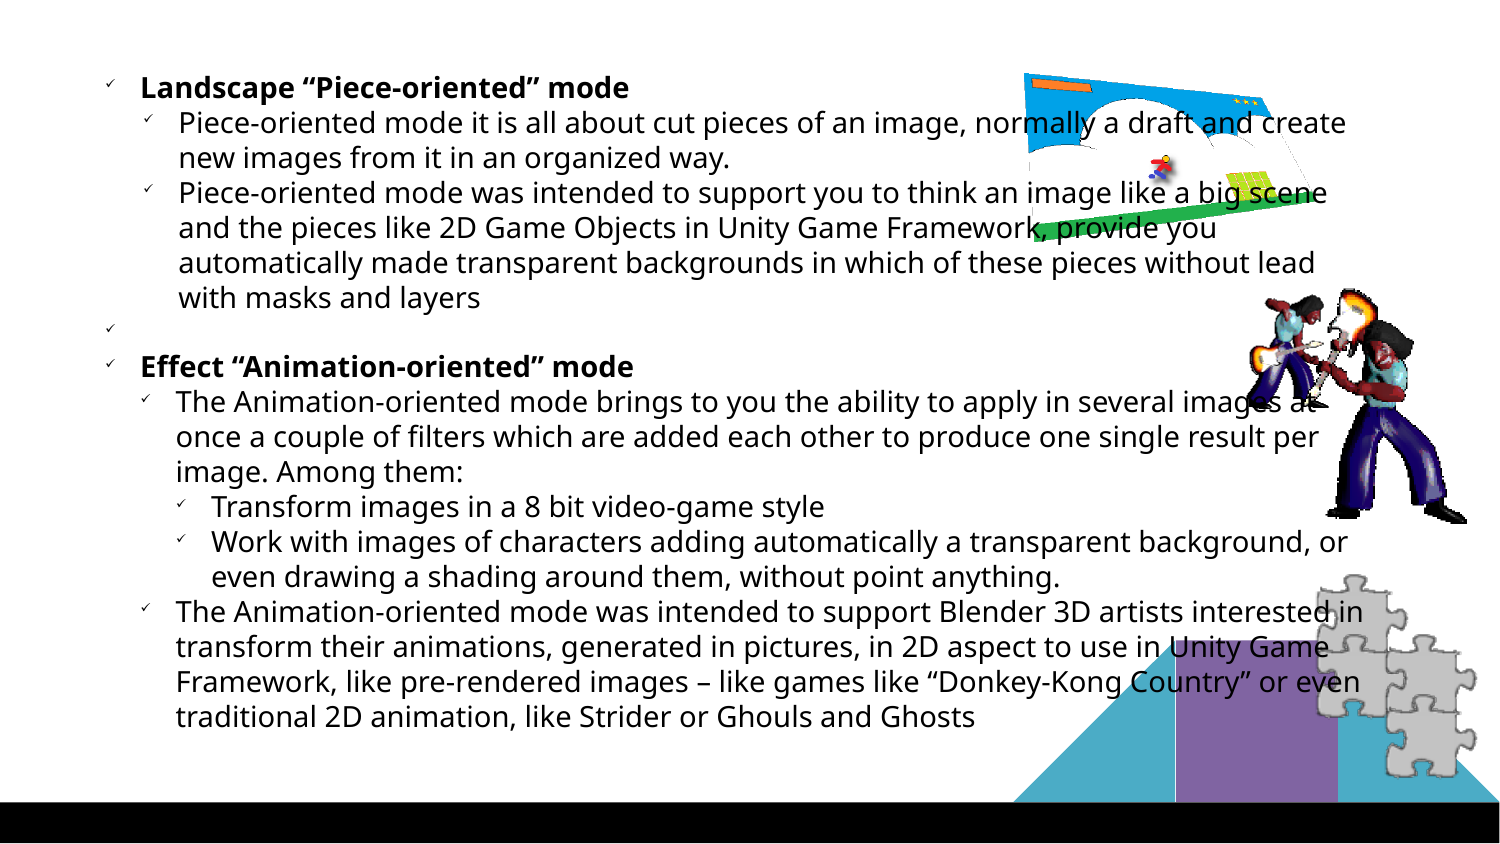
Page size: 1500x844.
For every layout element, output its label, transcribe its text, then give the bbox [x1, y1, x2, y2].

picture [962, 44, 1500, 536]
picture [1304, 570, 1485, 795]
text_box Landscape “Piece-oriented” mode Piece-oriented mode it is all about cut pieces of an image, normally a draft and create new images from it in an organized way. Piece-oriented mode was intended to support you to think an image like a big scene and the pieces like 2D Game Objects in Unity Game Framework, provide you automatically made transparent backgrounds in which of these pieces without lead with masks and layers Effect “Animation-oriented” mode The Animation-oriented mode brings to you the ability to apply in several images at once a couple of filters which are added each other to produce one single result per image. Among them: Transform images in a 8 bit video-game style Work with images of characters adding automatically a transparent background, or even drawing a shading around them, without point anything. The Animation-oriented mode was intended to support Blender 3D artists interested in transform their animations, generated in pictures, in 2D aspect to use in Unity Game Framework, like pre-rendered images – like games like “Donkey-Kong Country” or even traditional 2D animation, like Strider or Ghouls and Ghosts [90, 61, 1380, 810]
